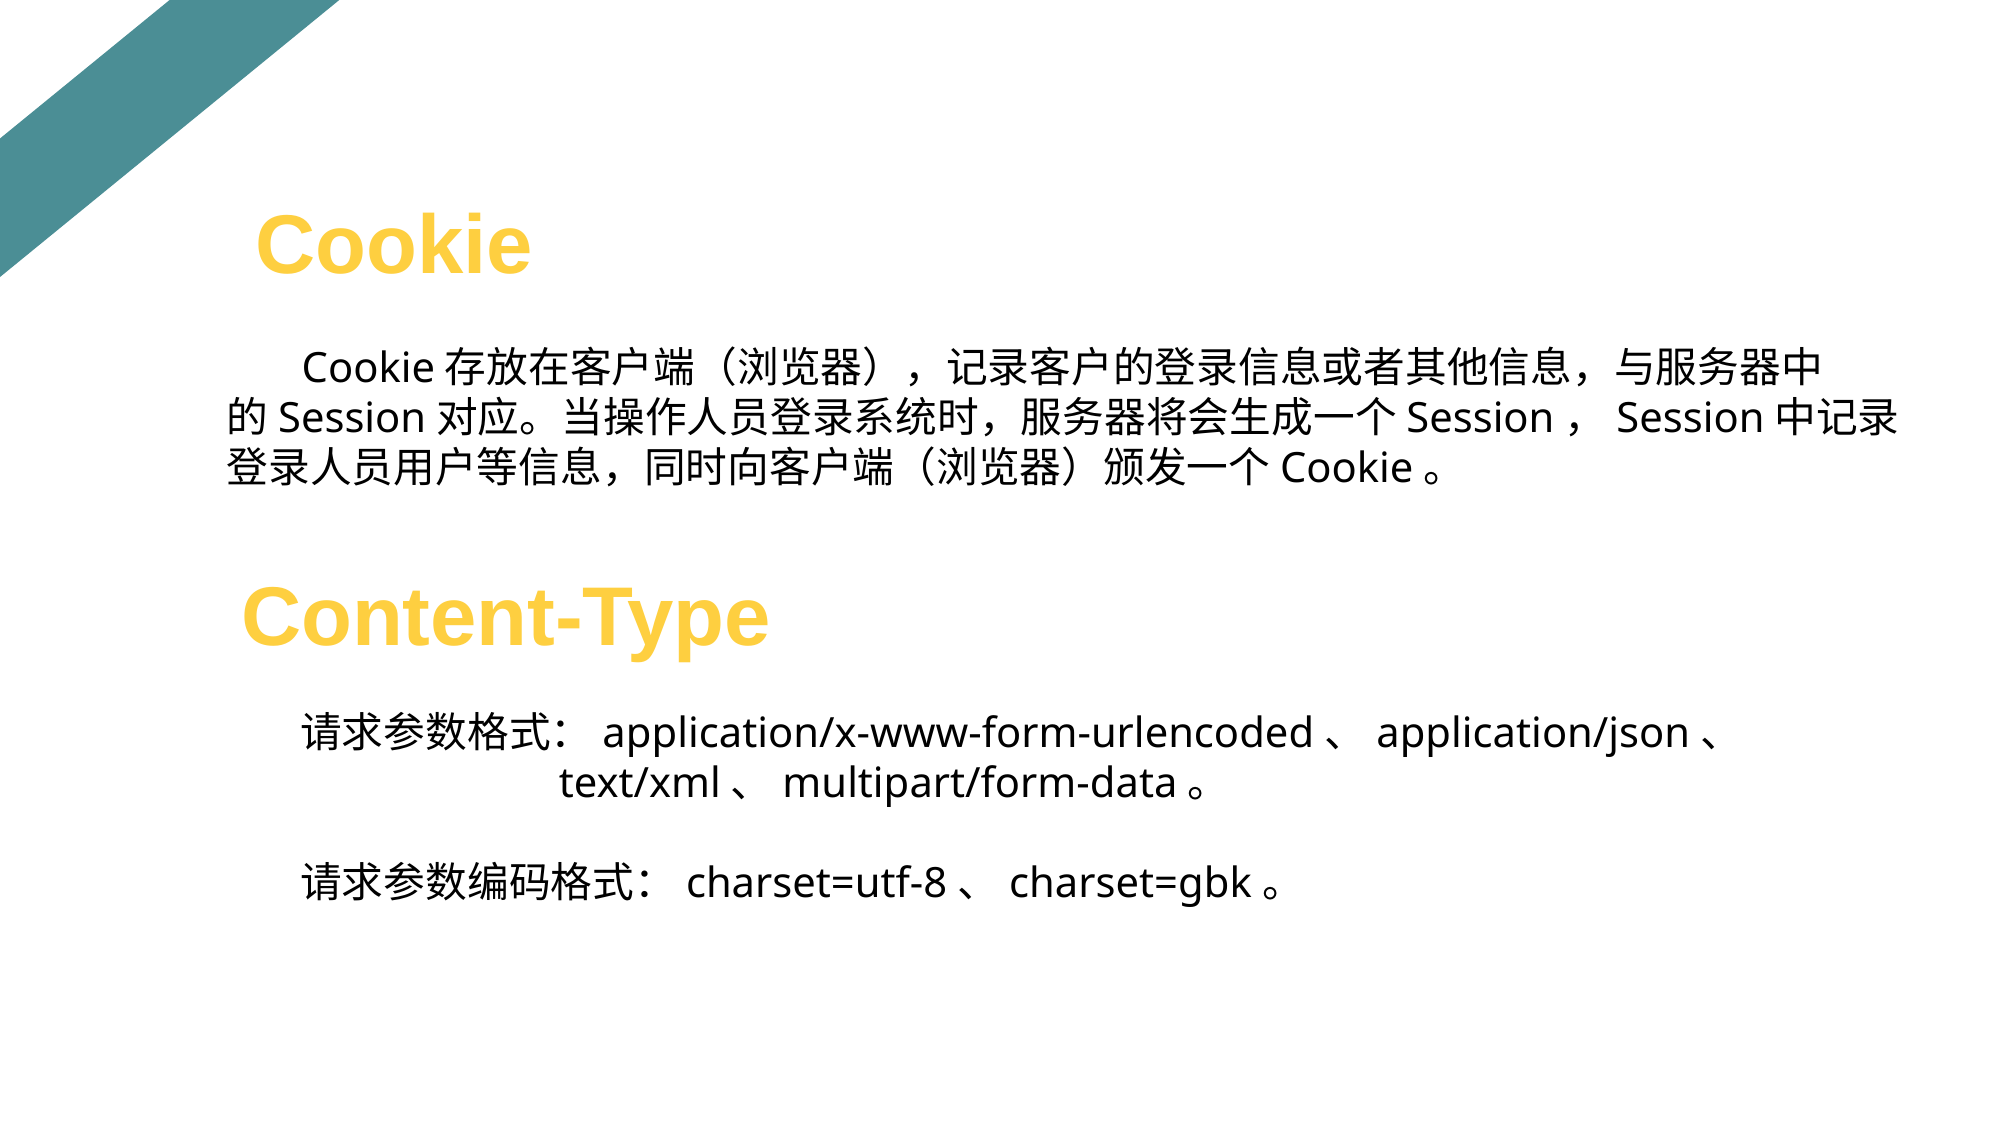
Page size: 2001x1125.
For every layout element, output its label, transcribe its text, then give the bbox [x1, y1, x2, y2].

text_box Content-Type [226, 554, 787, 670]
text_box 请求参数格式：application/x-www-form-urlencoded、application/json、 text/xml、multipart/form-data。 请求参数编码格式：charset=utf-8、charset=gbk。 [210, 698, 1790, 914]
text_box Cookie [241, 182, 549, 298]
text_box Cookie存放在客户端（浏览器），记录客户的登录信息或者其他信息，与服务器中 的Session对应。当操作人员登录系统时，服务器将会生成一个Session，Session中记录 登录人员用户等信息，同时向客户端（浏览器）颁发一个Cookie。 [211, 333, 1915, 499]
